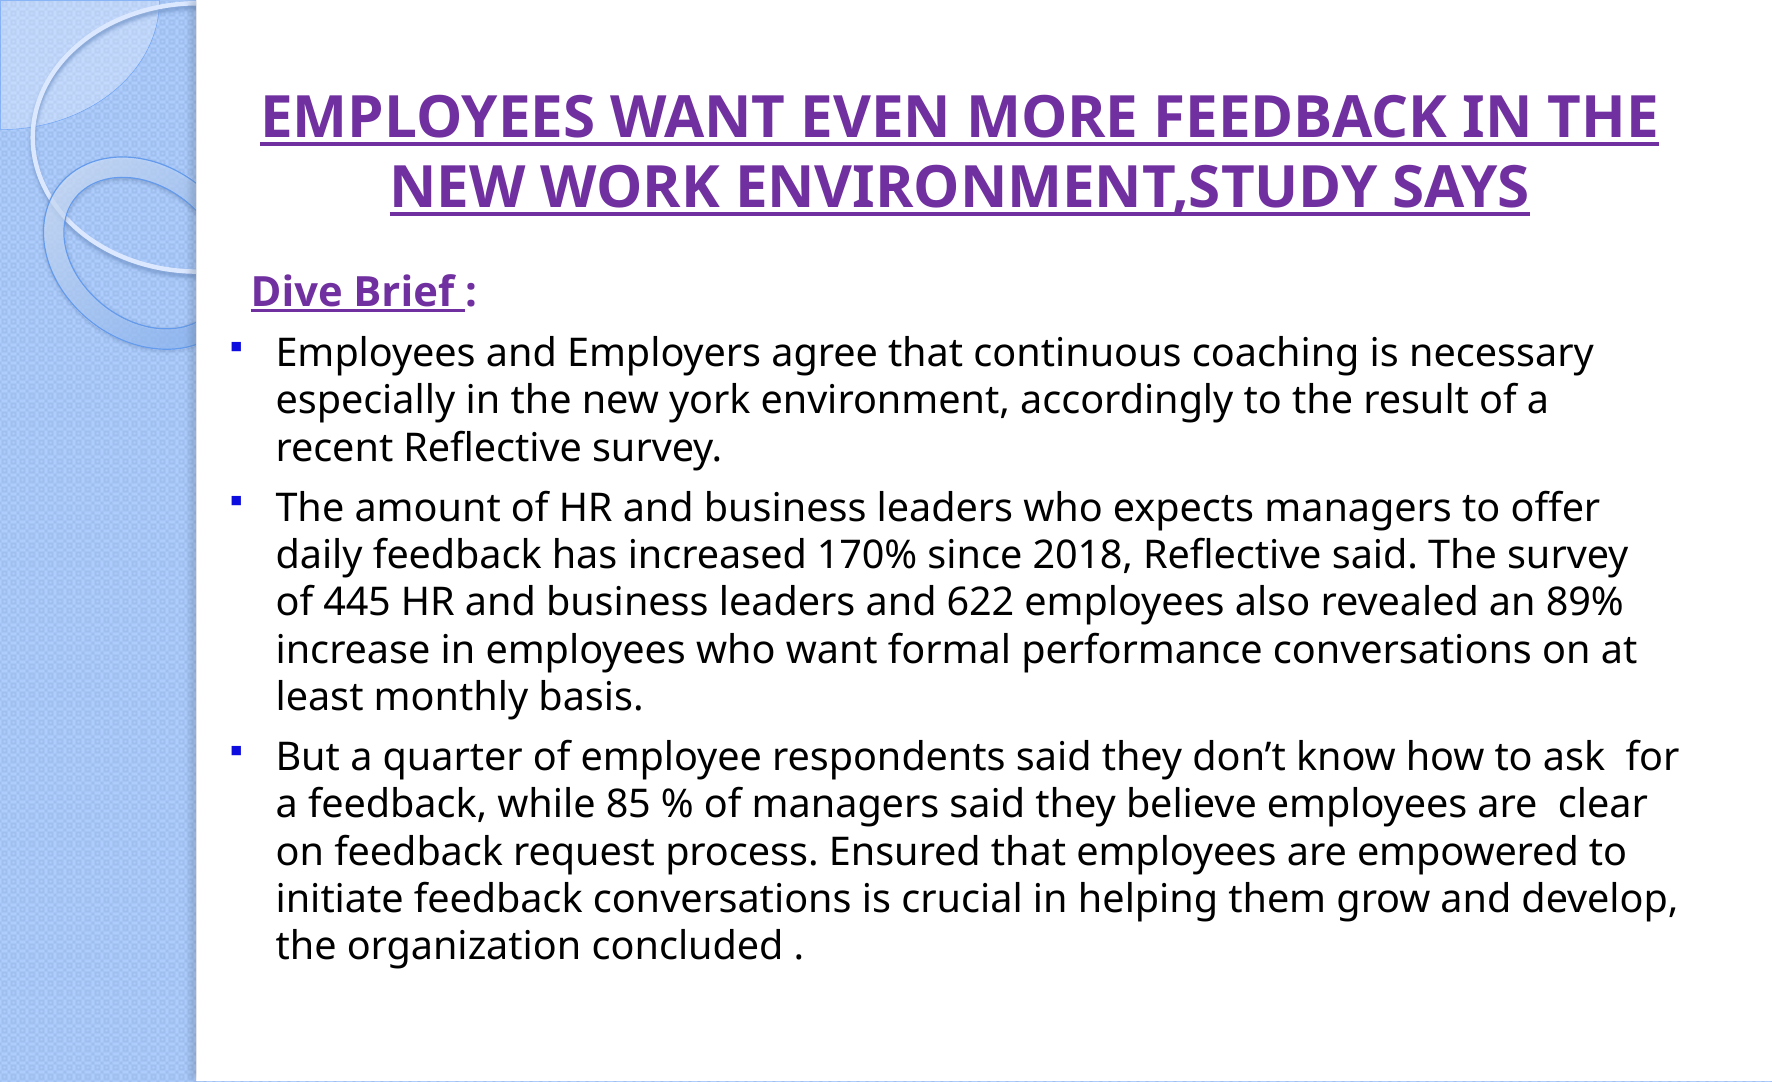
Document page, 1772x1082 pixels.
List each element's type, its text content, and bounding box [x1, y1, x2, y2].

title EMPLOYEES WANT EVEN MORE FEEDBACK IN THE NEW WORK ENVIRONMENT,STUDY SAYS [188, 52, 1732, 246]
list Dive Brief : Employees and Employers agree that continuous coaching is necessary especially in the new york environment, accordingly to the result of a recent Reflective survey. The amount of HR and business leaders who expects managers to offer daily feedback has increased 170% since 2018, Reflective said. The survey of 445 HR and business leaders and 622 employees also revealed an 89% increase in employees who want formal performance conversations on at least monthly basis. But a quarter of employee respondents said they don’t know how to ask for a feedback, while 85 % of managers said they believe employees are clear on feedback request process. Ensured that employees are empowered to initiate feedback conversations is crucial in helping them grow and develop, the organization concluded . [200, 257, 1701, 1018]
